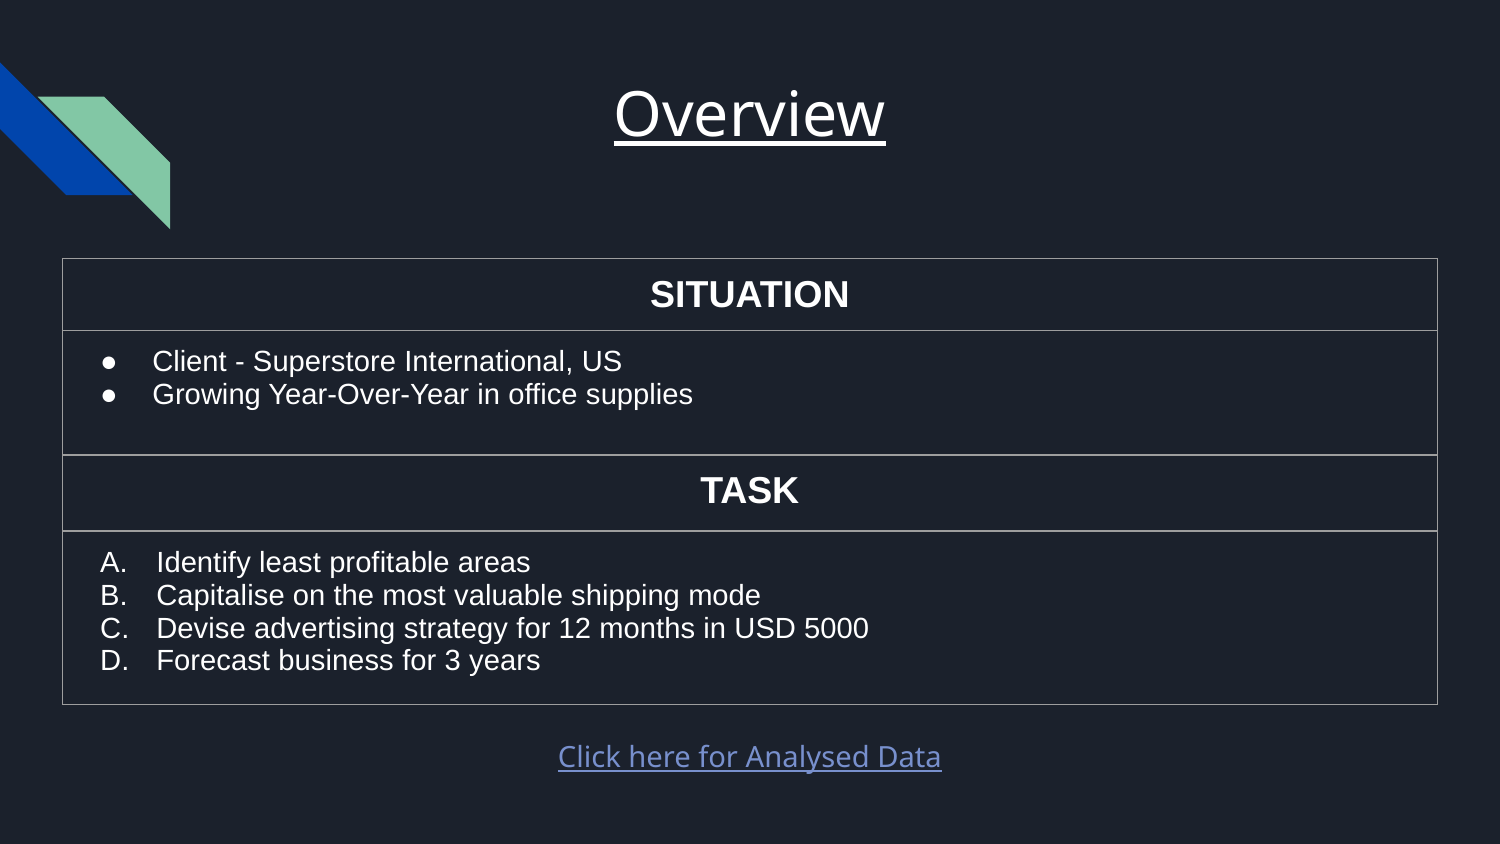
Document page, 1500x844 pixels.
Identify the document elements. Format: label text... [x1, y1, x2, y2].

text_box Click here for Analysed Data [55, 723, 1445, 785]
table_cell Identify least profitable areas Capitalise on the most valuable shipping mode Devise advertising strategy for 12 months in USD 5000 Forecast business for 3 years [63, 532, 1437, 704]
title Overview [172, 58, 1328, 209]
table_header SITUATION [63, 259, 1437, 330]
table_cell TASK [63, 456, 1437, 530]
table_cell Client - Superstore International, US Growing Year-Over-Year in office supplies [63, 331, 1437, 454]
